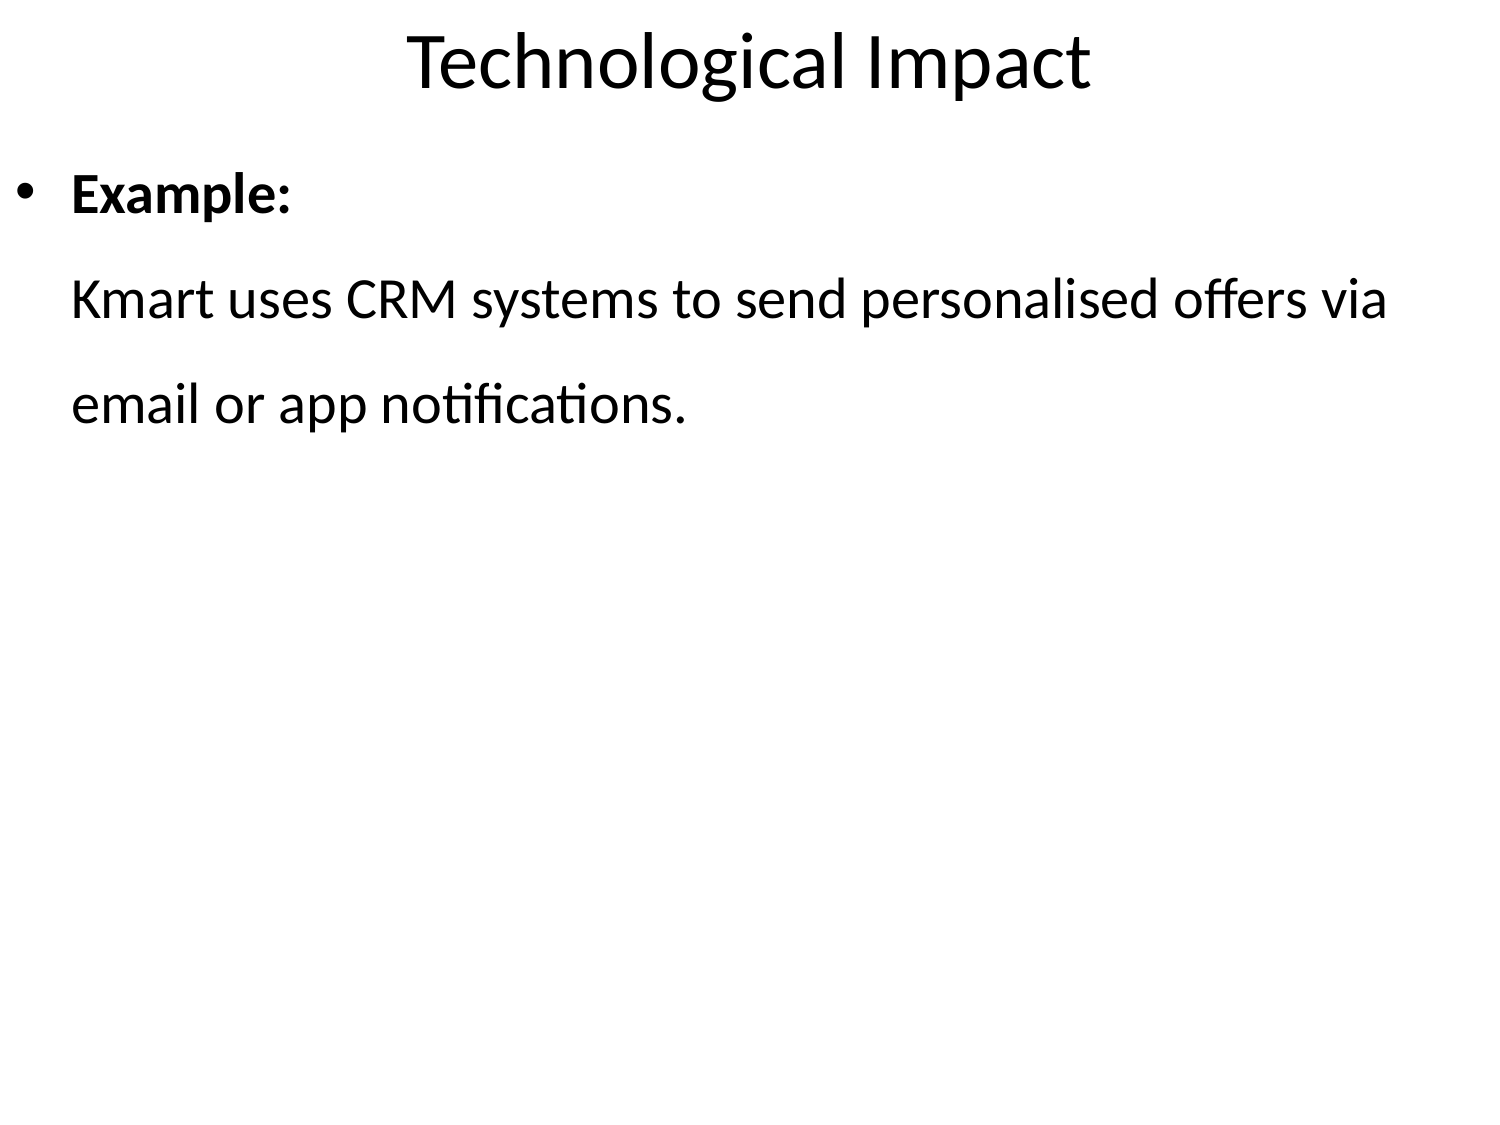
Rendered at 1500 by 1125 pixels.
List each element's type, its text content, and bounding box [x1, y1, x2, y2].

title Technological Impact [75, 0, 1425, 112]
list Example: Kmart uses CRM systems to send personalised offers via email or app notifications. [0, 112, 1500, 1125]
